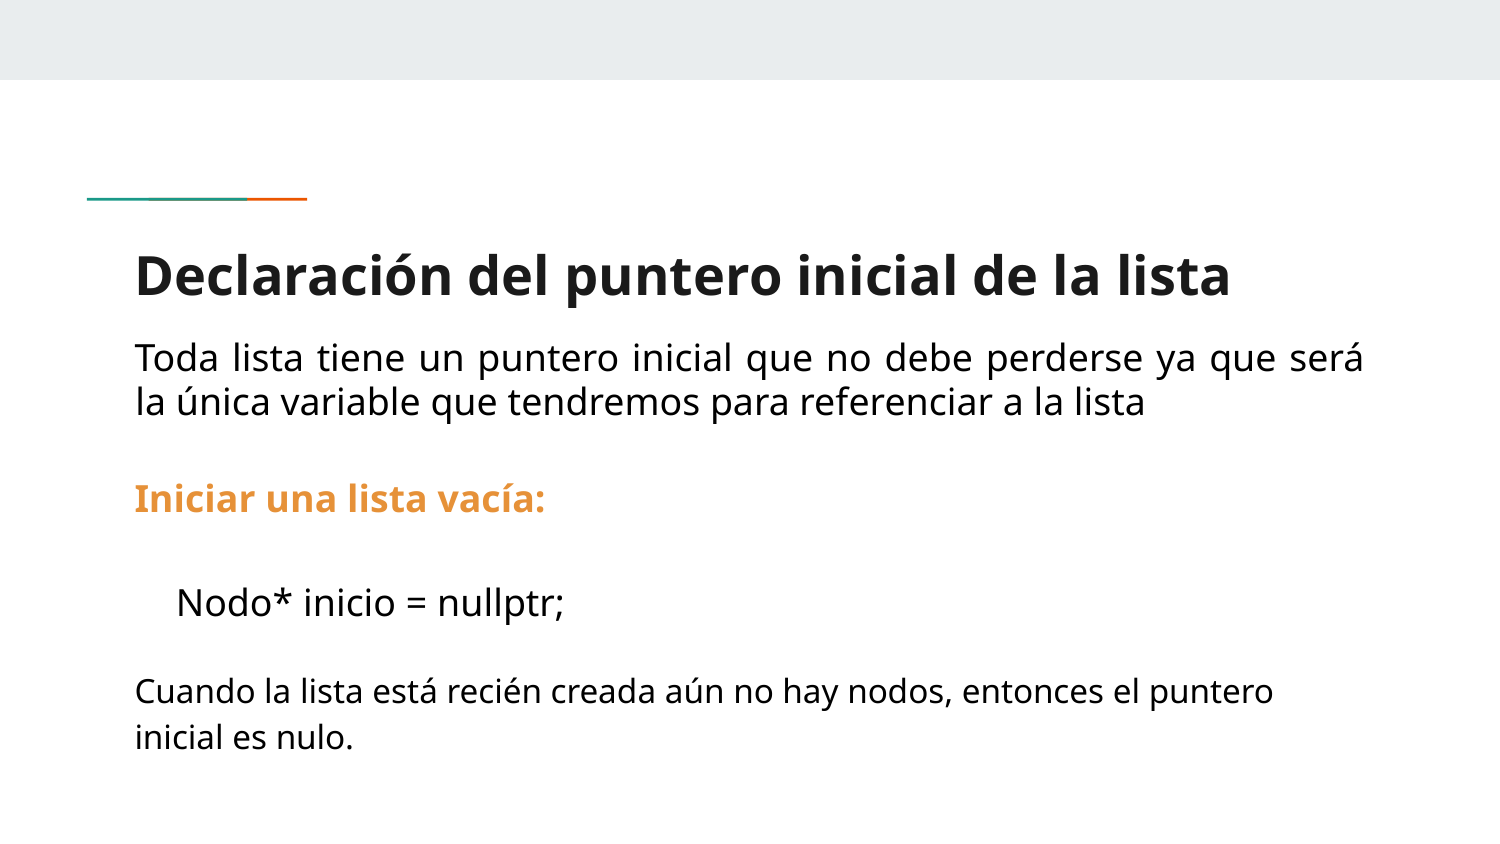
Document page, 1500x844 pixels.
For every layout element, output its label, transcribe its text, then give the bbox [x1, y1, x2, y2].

title Declaración del puntero inicial de la lista [119, 216, 1381, 305]
list Toda lista tiene un puntero inicial que no debe perderse ya que será la única variable que tendremos para referenciar a la lista Iniciar una lista vacía: Nodo* inicio = nullptr; Cuando la lista está recién creada aún no hay nodos, entonces el puntero inicial es nulo. [119, 321, 1381, 844]
